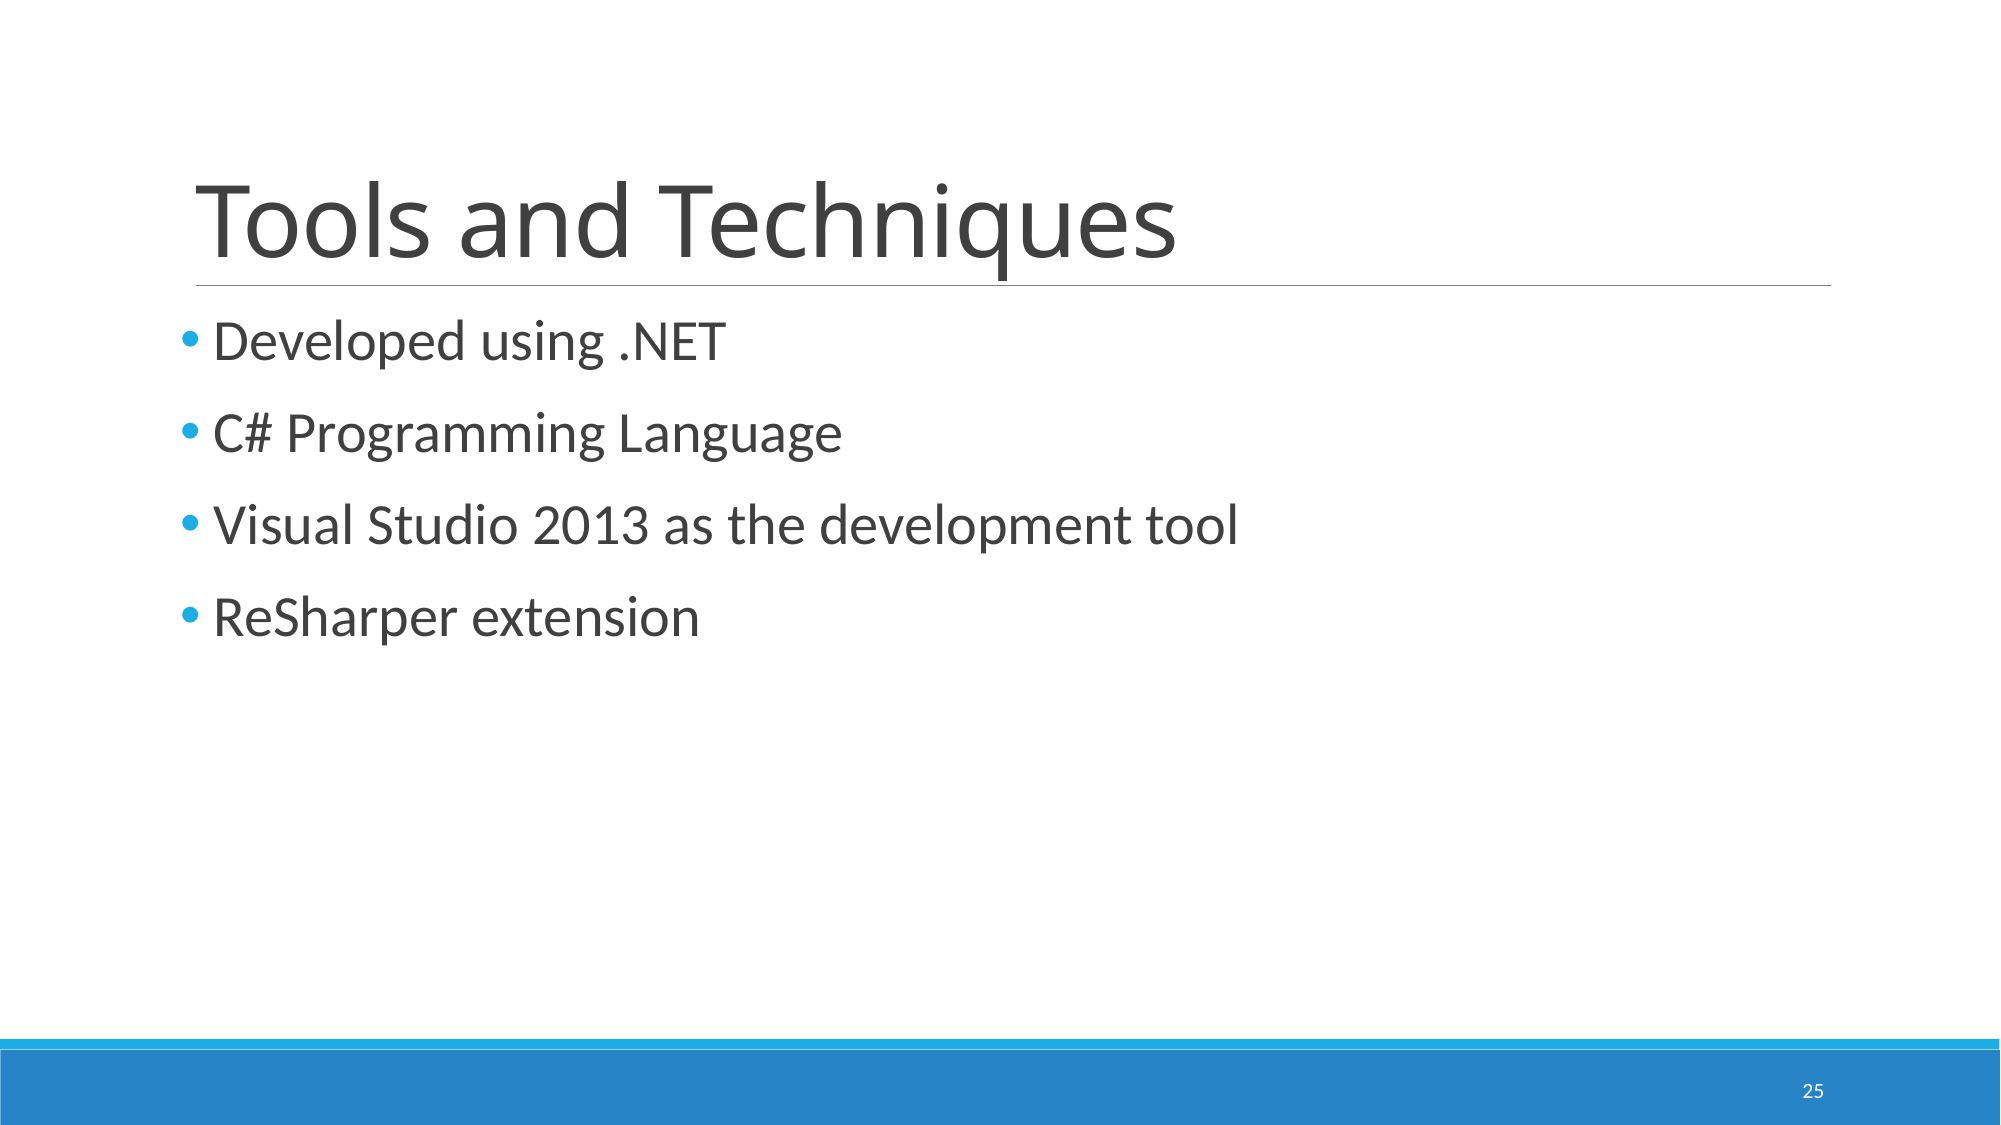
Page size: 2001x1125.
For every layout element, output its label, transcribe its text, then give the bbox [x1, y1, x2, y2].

slide_number 25 [1624, 1059, 1840, 1120]
list Developed using .NET C# Programming Language Visual Studio 2013 as the development tool ReSharper extension [180, 302, 1830, 963]
title Tools and Techniques [180, 47, 1830, 285]
